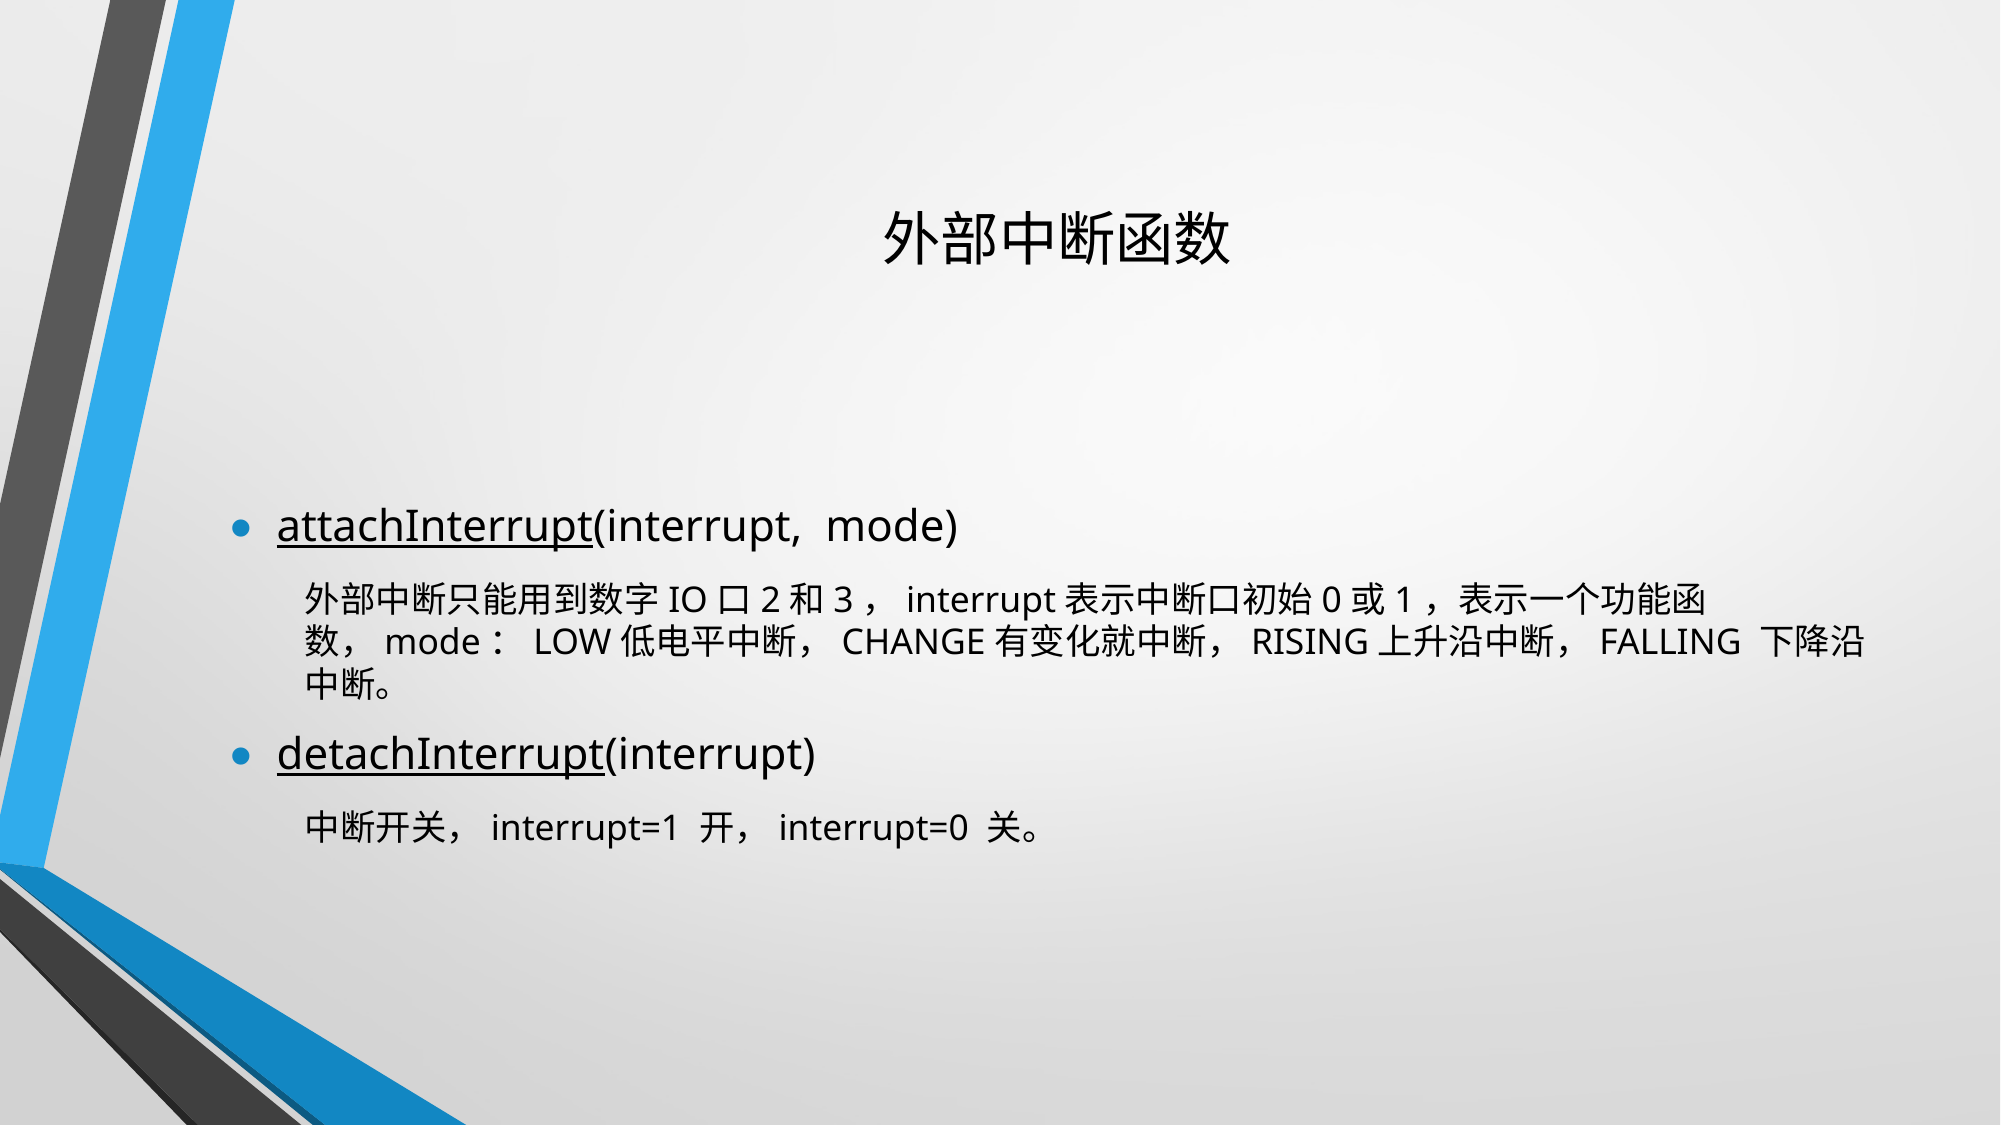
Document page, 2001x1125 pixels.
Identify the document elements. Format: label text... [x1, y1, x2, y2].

title 外部中断函数 [214, 75, 1900, 360]
list attachInterrupt(interrupt, mode) 外部中断只能用到数字IO口2和3，interrupt表示中断口初始0或1，表示一个功能函数，mode：LOW低电平中断，CHANGE有变化就中断，RISING上升沿中断，FALLING 下降沿中断。 detachInterrupt(interrupt) 中断开关，interrupt=1 开，interrupt=0 关。 [214, 360, 1900, 985]
